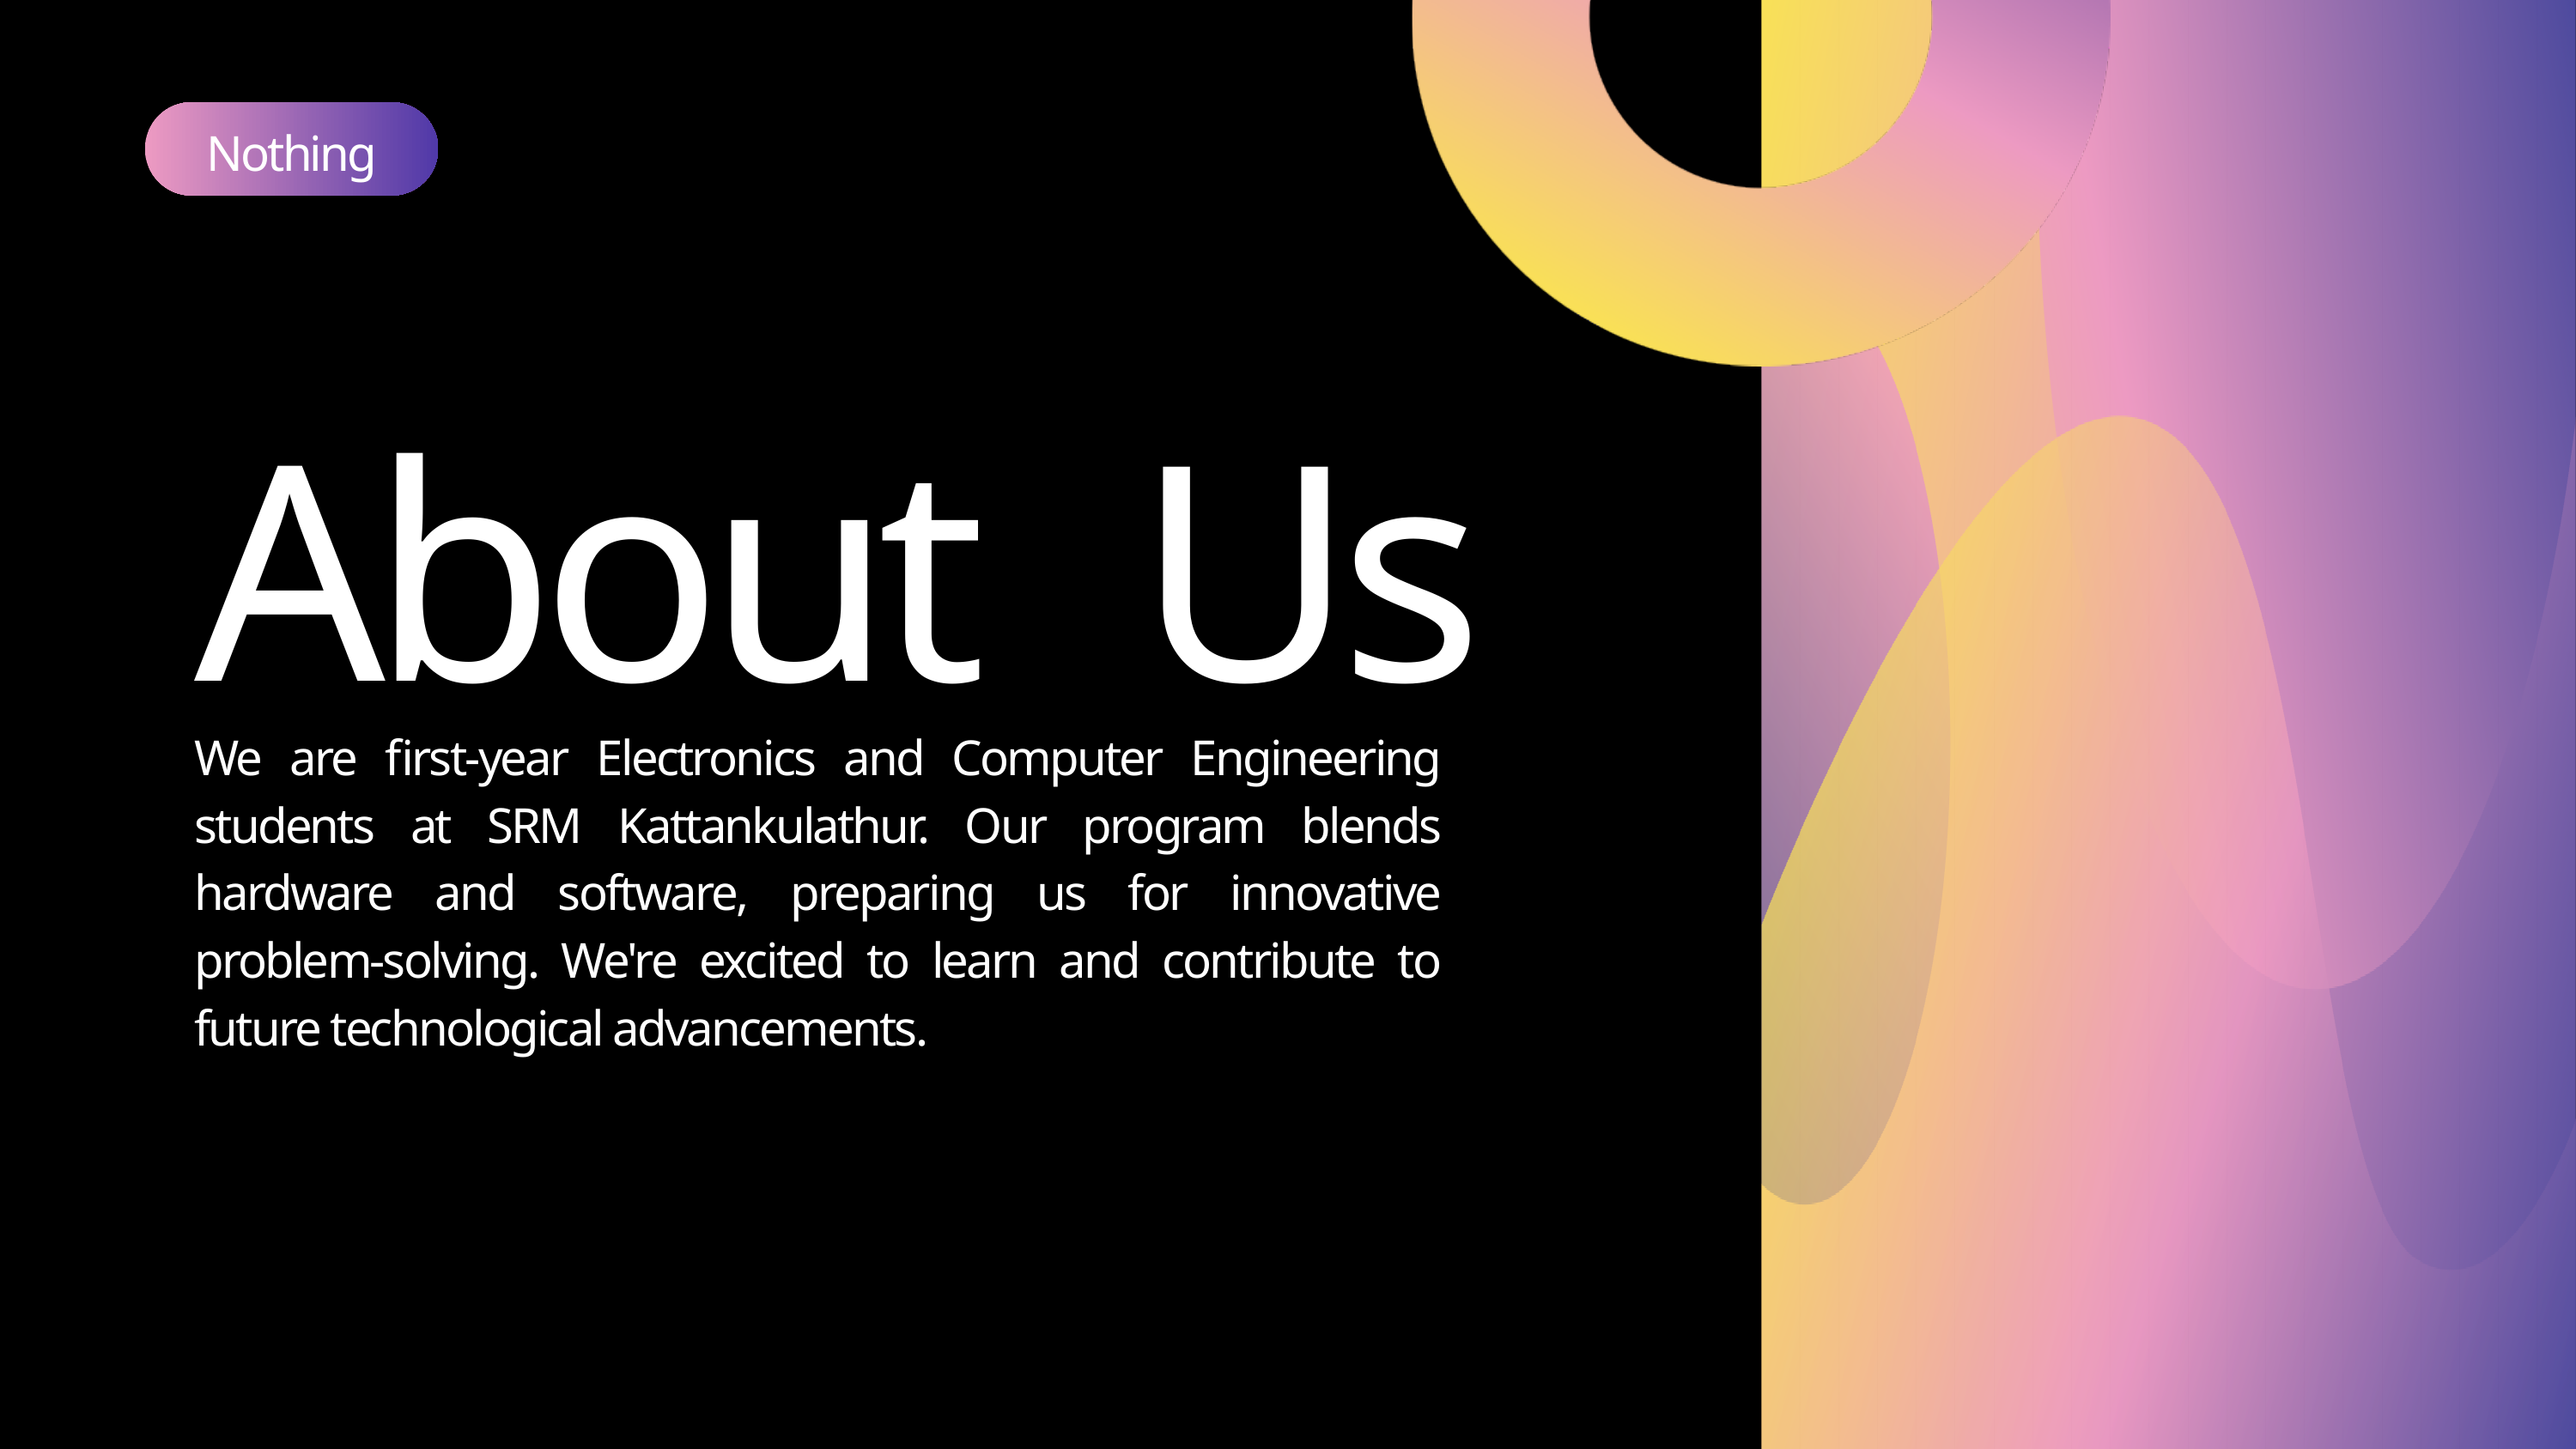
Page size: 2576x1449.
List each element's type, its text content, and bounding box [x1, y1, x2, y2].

text_box [1412, 0, 2111, 367]
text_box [144, 101, 439, 196]
text_box We are first-year Electronics and Computer Engineering students at SRM Kattankulathur. Our program blends hardware and software, preparing us for innovative problem-solving. We're excited to learn and contribute to future technological advancements. [194, 717, 1439, 1056]
text_box About [194, 321, 1136, 717]
text_box [1761, 0, 2576, 1449]
text_box Nothing [131, 112, 140, 181]
text_box Nothing [442, 112, 452, 181]
text_box Us [1136, 321, 1637, 742]
